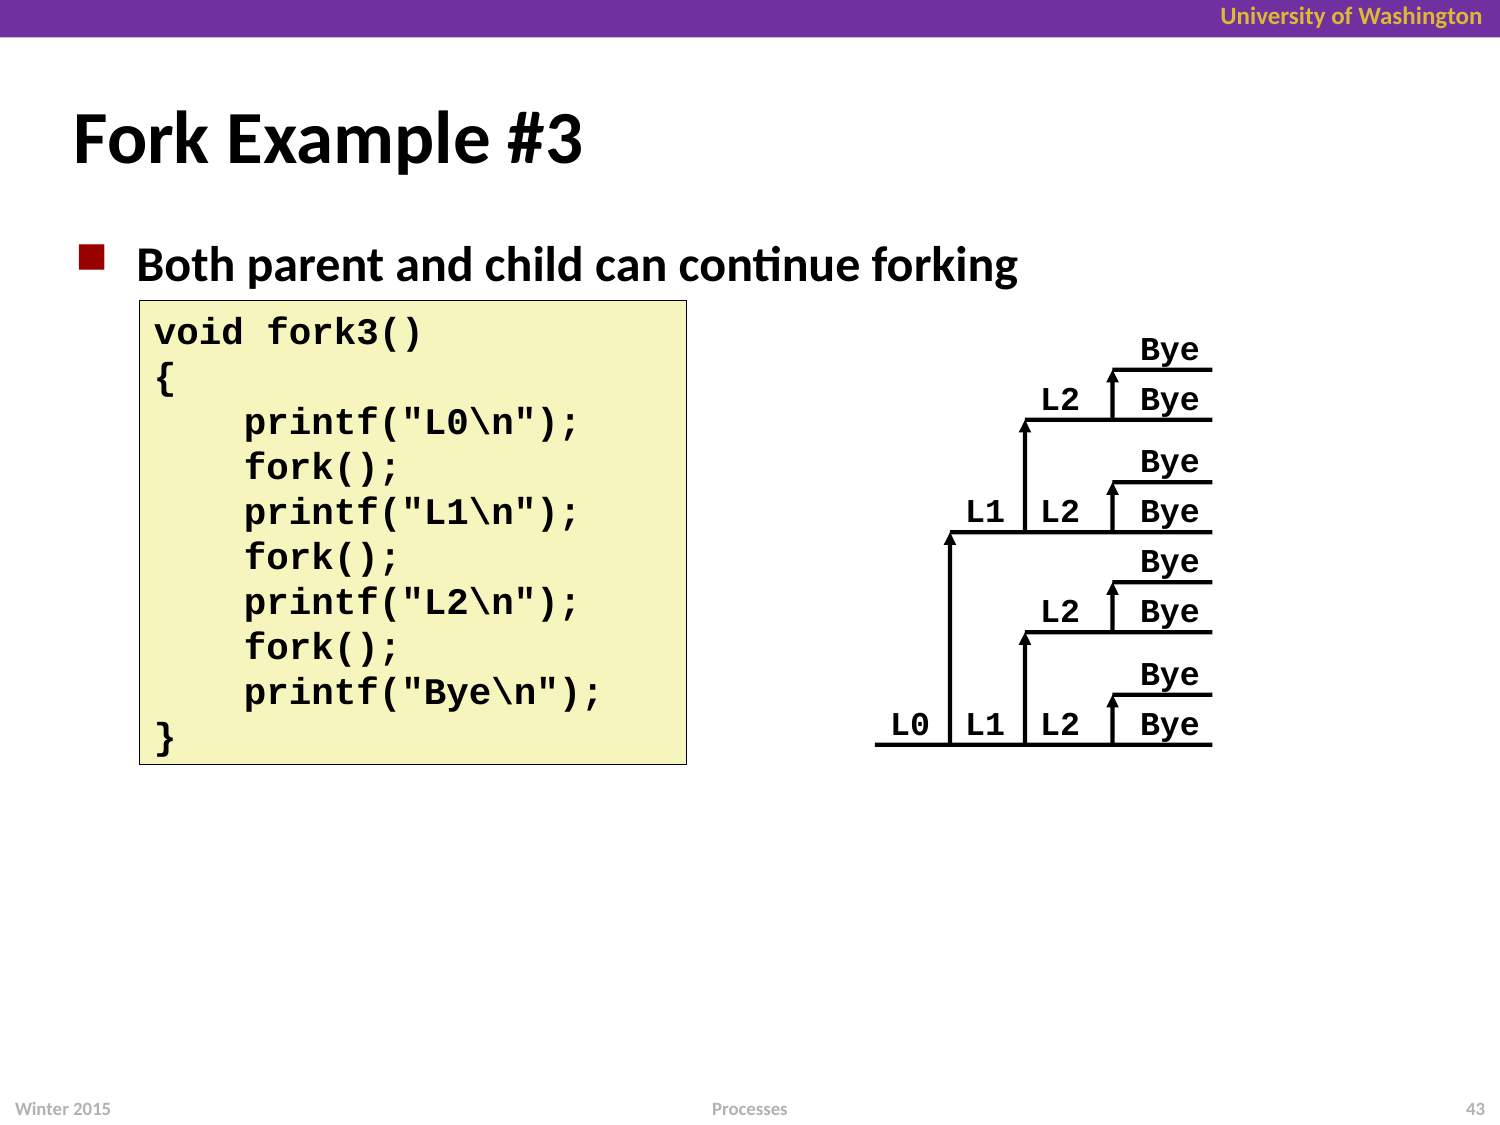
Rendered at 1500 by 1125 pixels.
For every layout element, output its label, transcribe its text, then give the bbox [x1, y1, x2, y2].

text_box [874, 319, 1216, 751]
slide_number Winter 2015 [0, 1077, 450, 1125]
footer Processes [512, 1077, 988, 1125]
text_box void fork3() { printf("L0\n"); fork(); printf("L1\n"); fork(); printf("L2\n"); fork(); printf("Bye\n"); } [139, 299, 687, 765]
list Both parent and child can continue forking [64, 223, 1438, 1040]
title Fork Example #3 [58, 71, 1438, 197]
slide_number 43 [1400, 1077, 1500, 1125]
